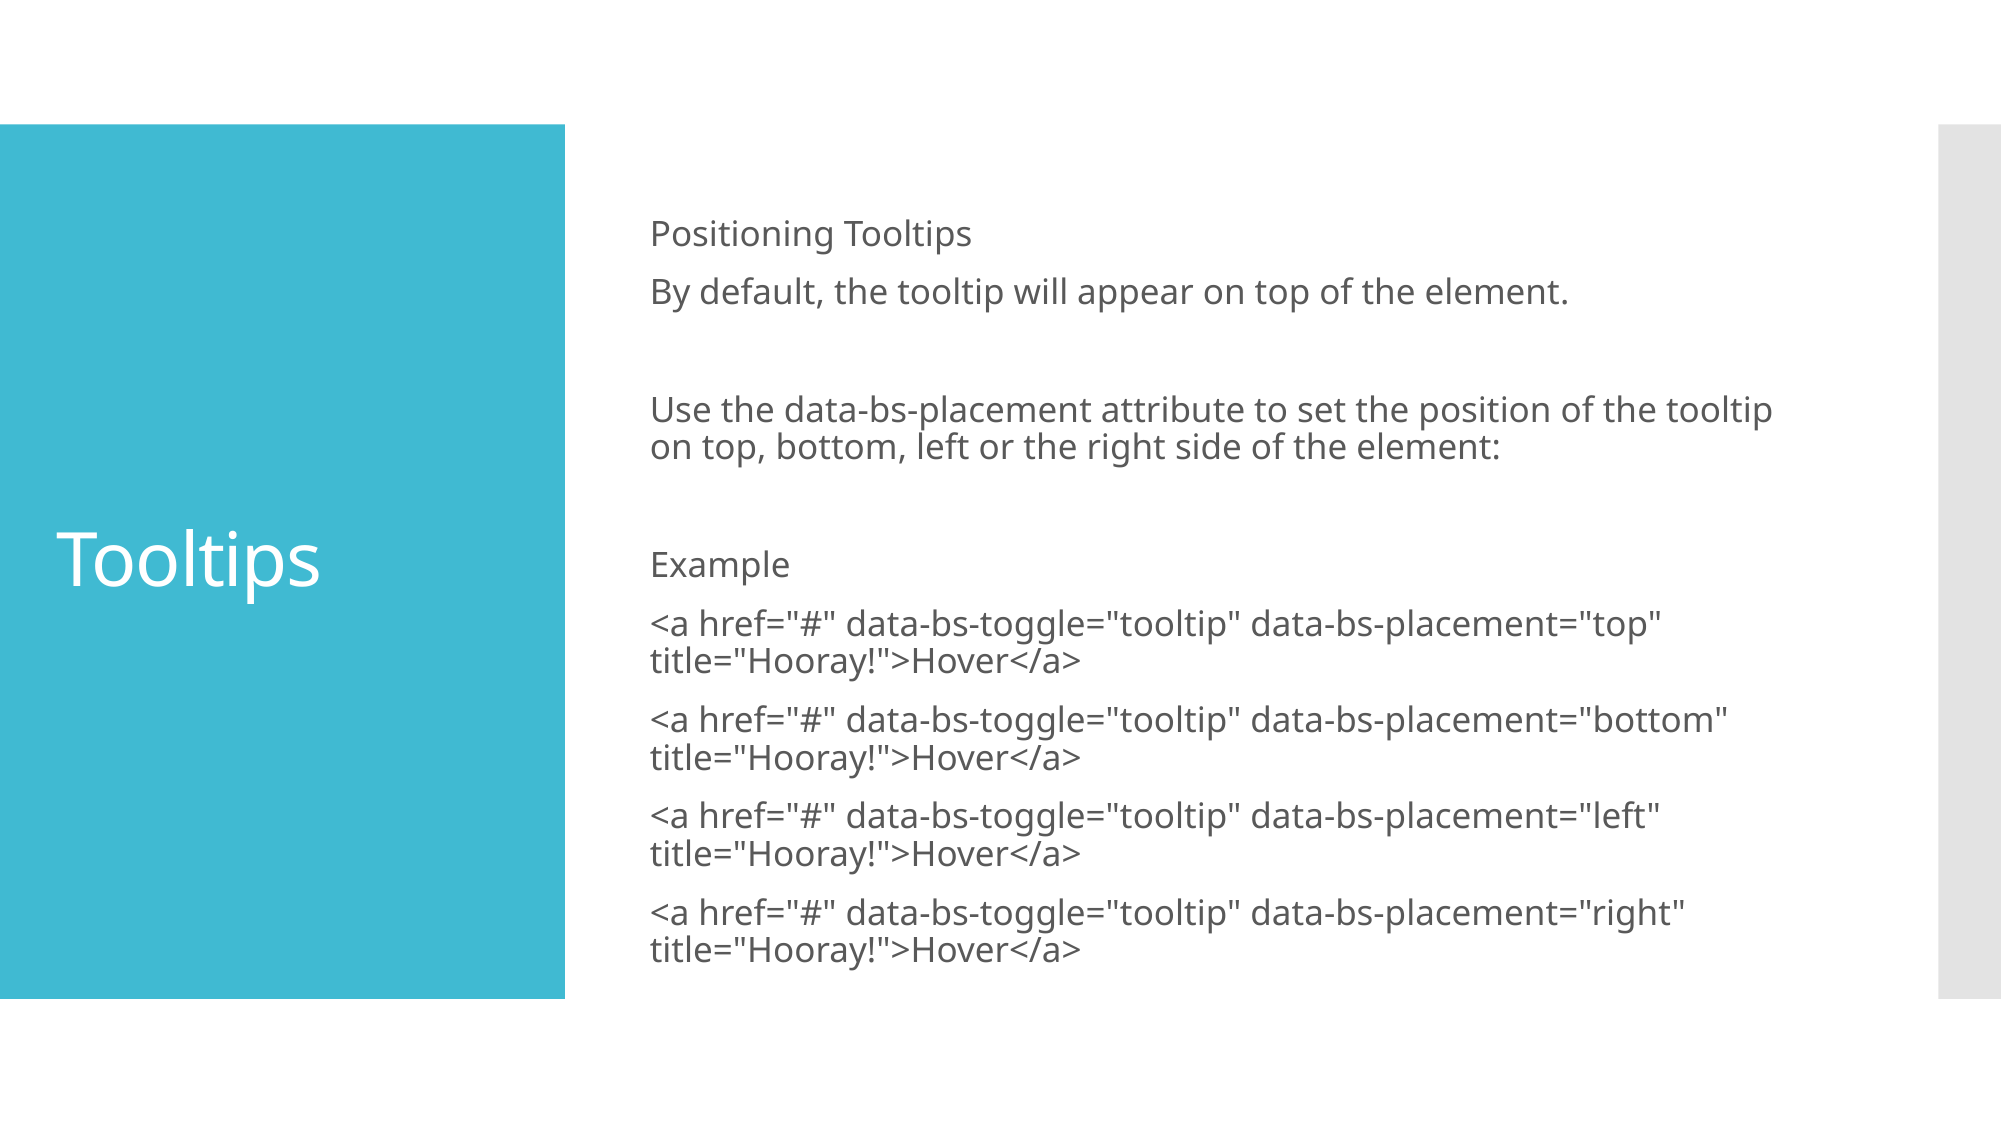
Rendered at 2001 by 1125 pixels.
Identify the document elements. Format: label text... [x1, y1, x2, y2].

title Tooltips [41, 184, 525, 940]
list Positioning Tooltips By default, the tooltip will appear on top of the element. Use the data-bs-placement attribute to set the position of the tooltip on top, bottom, left or the right side of the element: Example <a href="#" data-bs-toggle="tooltip" data-bs-placement="top" title="Hooray!">Hover</a> <a href="#" data-bs-toggle="tooltip" data-bs-placement="bottom" title="Hooray!">Hover</a> <a href="#" data-bs-toggle="tooltip" data-bs-placement="left" title="Hooray!">Hover</a> <a href="#" data-bs-toggle="tooltip" data-bs-placement="right" title="Hooray!">Hover</a> [634, 141, 1835, 982]
